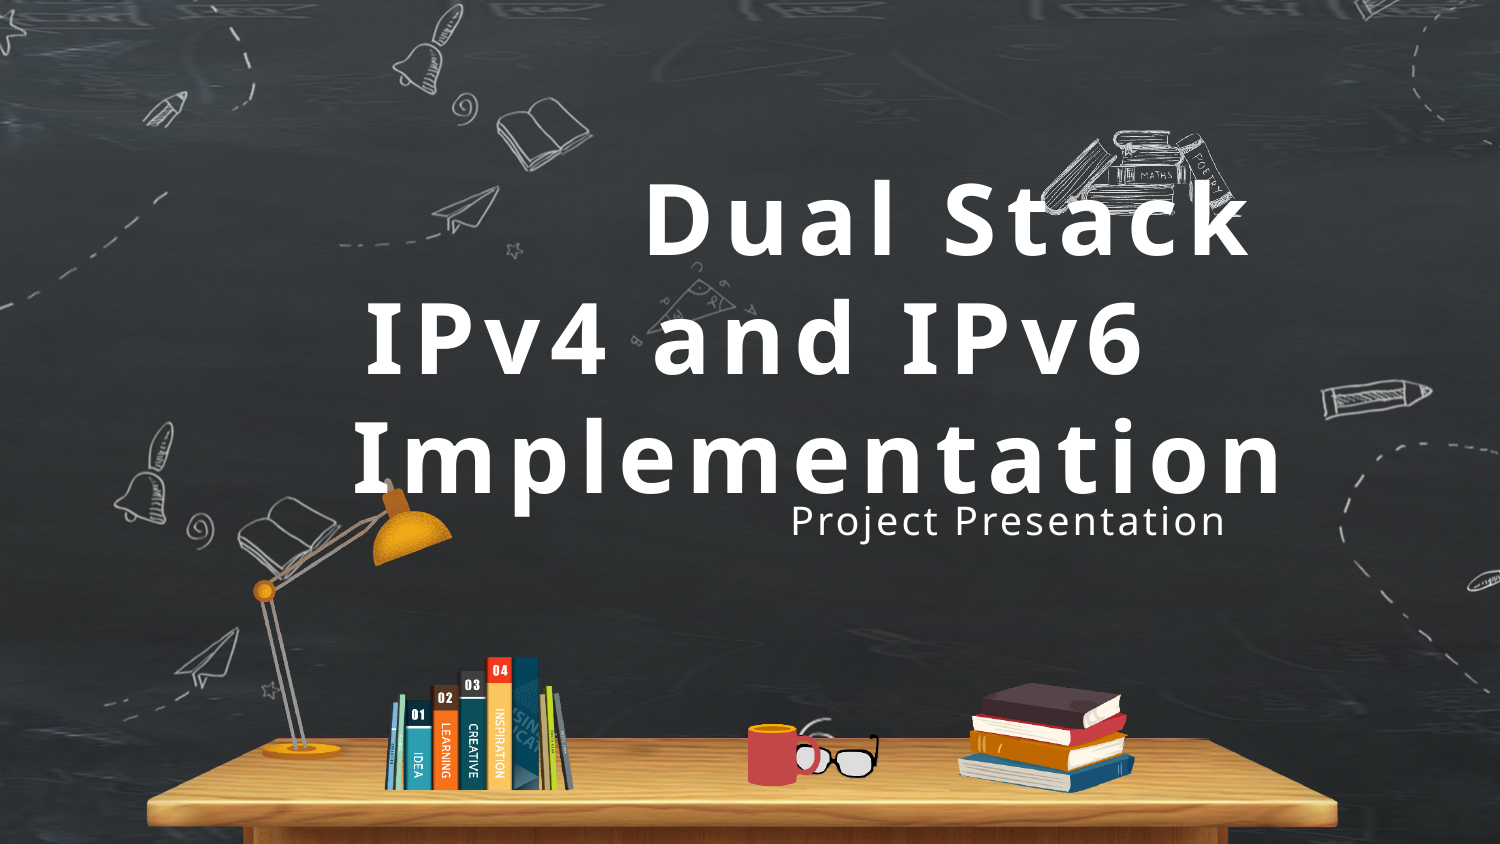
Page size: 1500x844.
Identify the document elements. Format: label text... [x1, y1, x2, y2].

subtitle Project Presentation [284, 496, 1318, 579]
title Dual Stack IPv4 and IPv6 Implementation [116, 147, 1310, 632]
picture [0, 0, 1500, 844]
